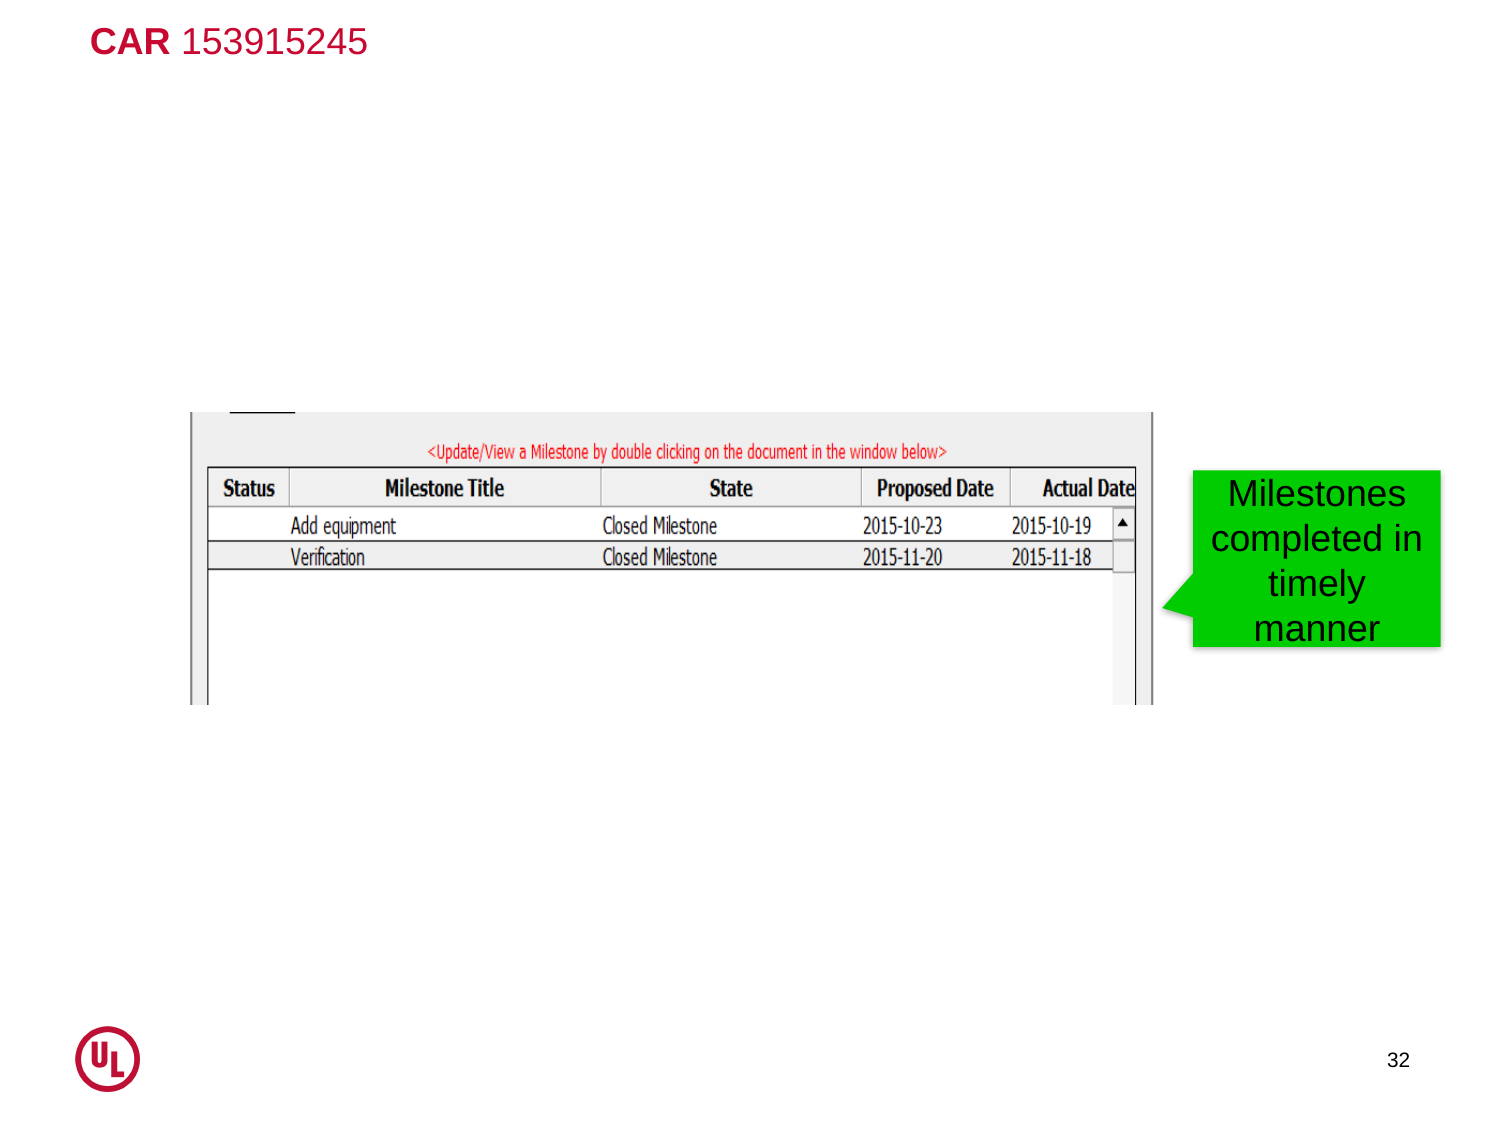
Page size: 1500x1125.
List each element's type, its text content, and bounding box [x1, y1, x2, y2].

text_box Milestones completed in timely manner [1199, 469, 1442, 648]
slide_number 32 [1319, 1029, 1425, 1090]
picture [75, 1026, 140, 1092]
picture [172, 412, 1194, 705]
text_box CAR 153915245 [74, 9, 922, 86]
